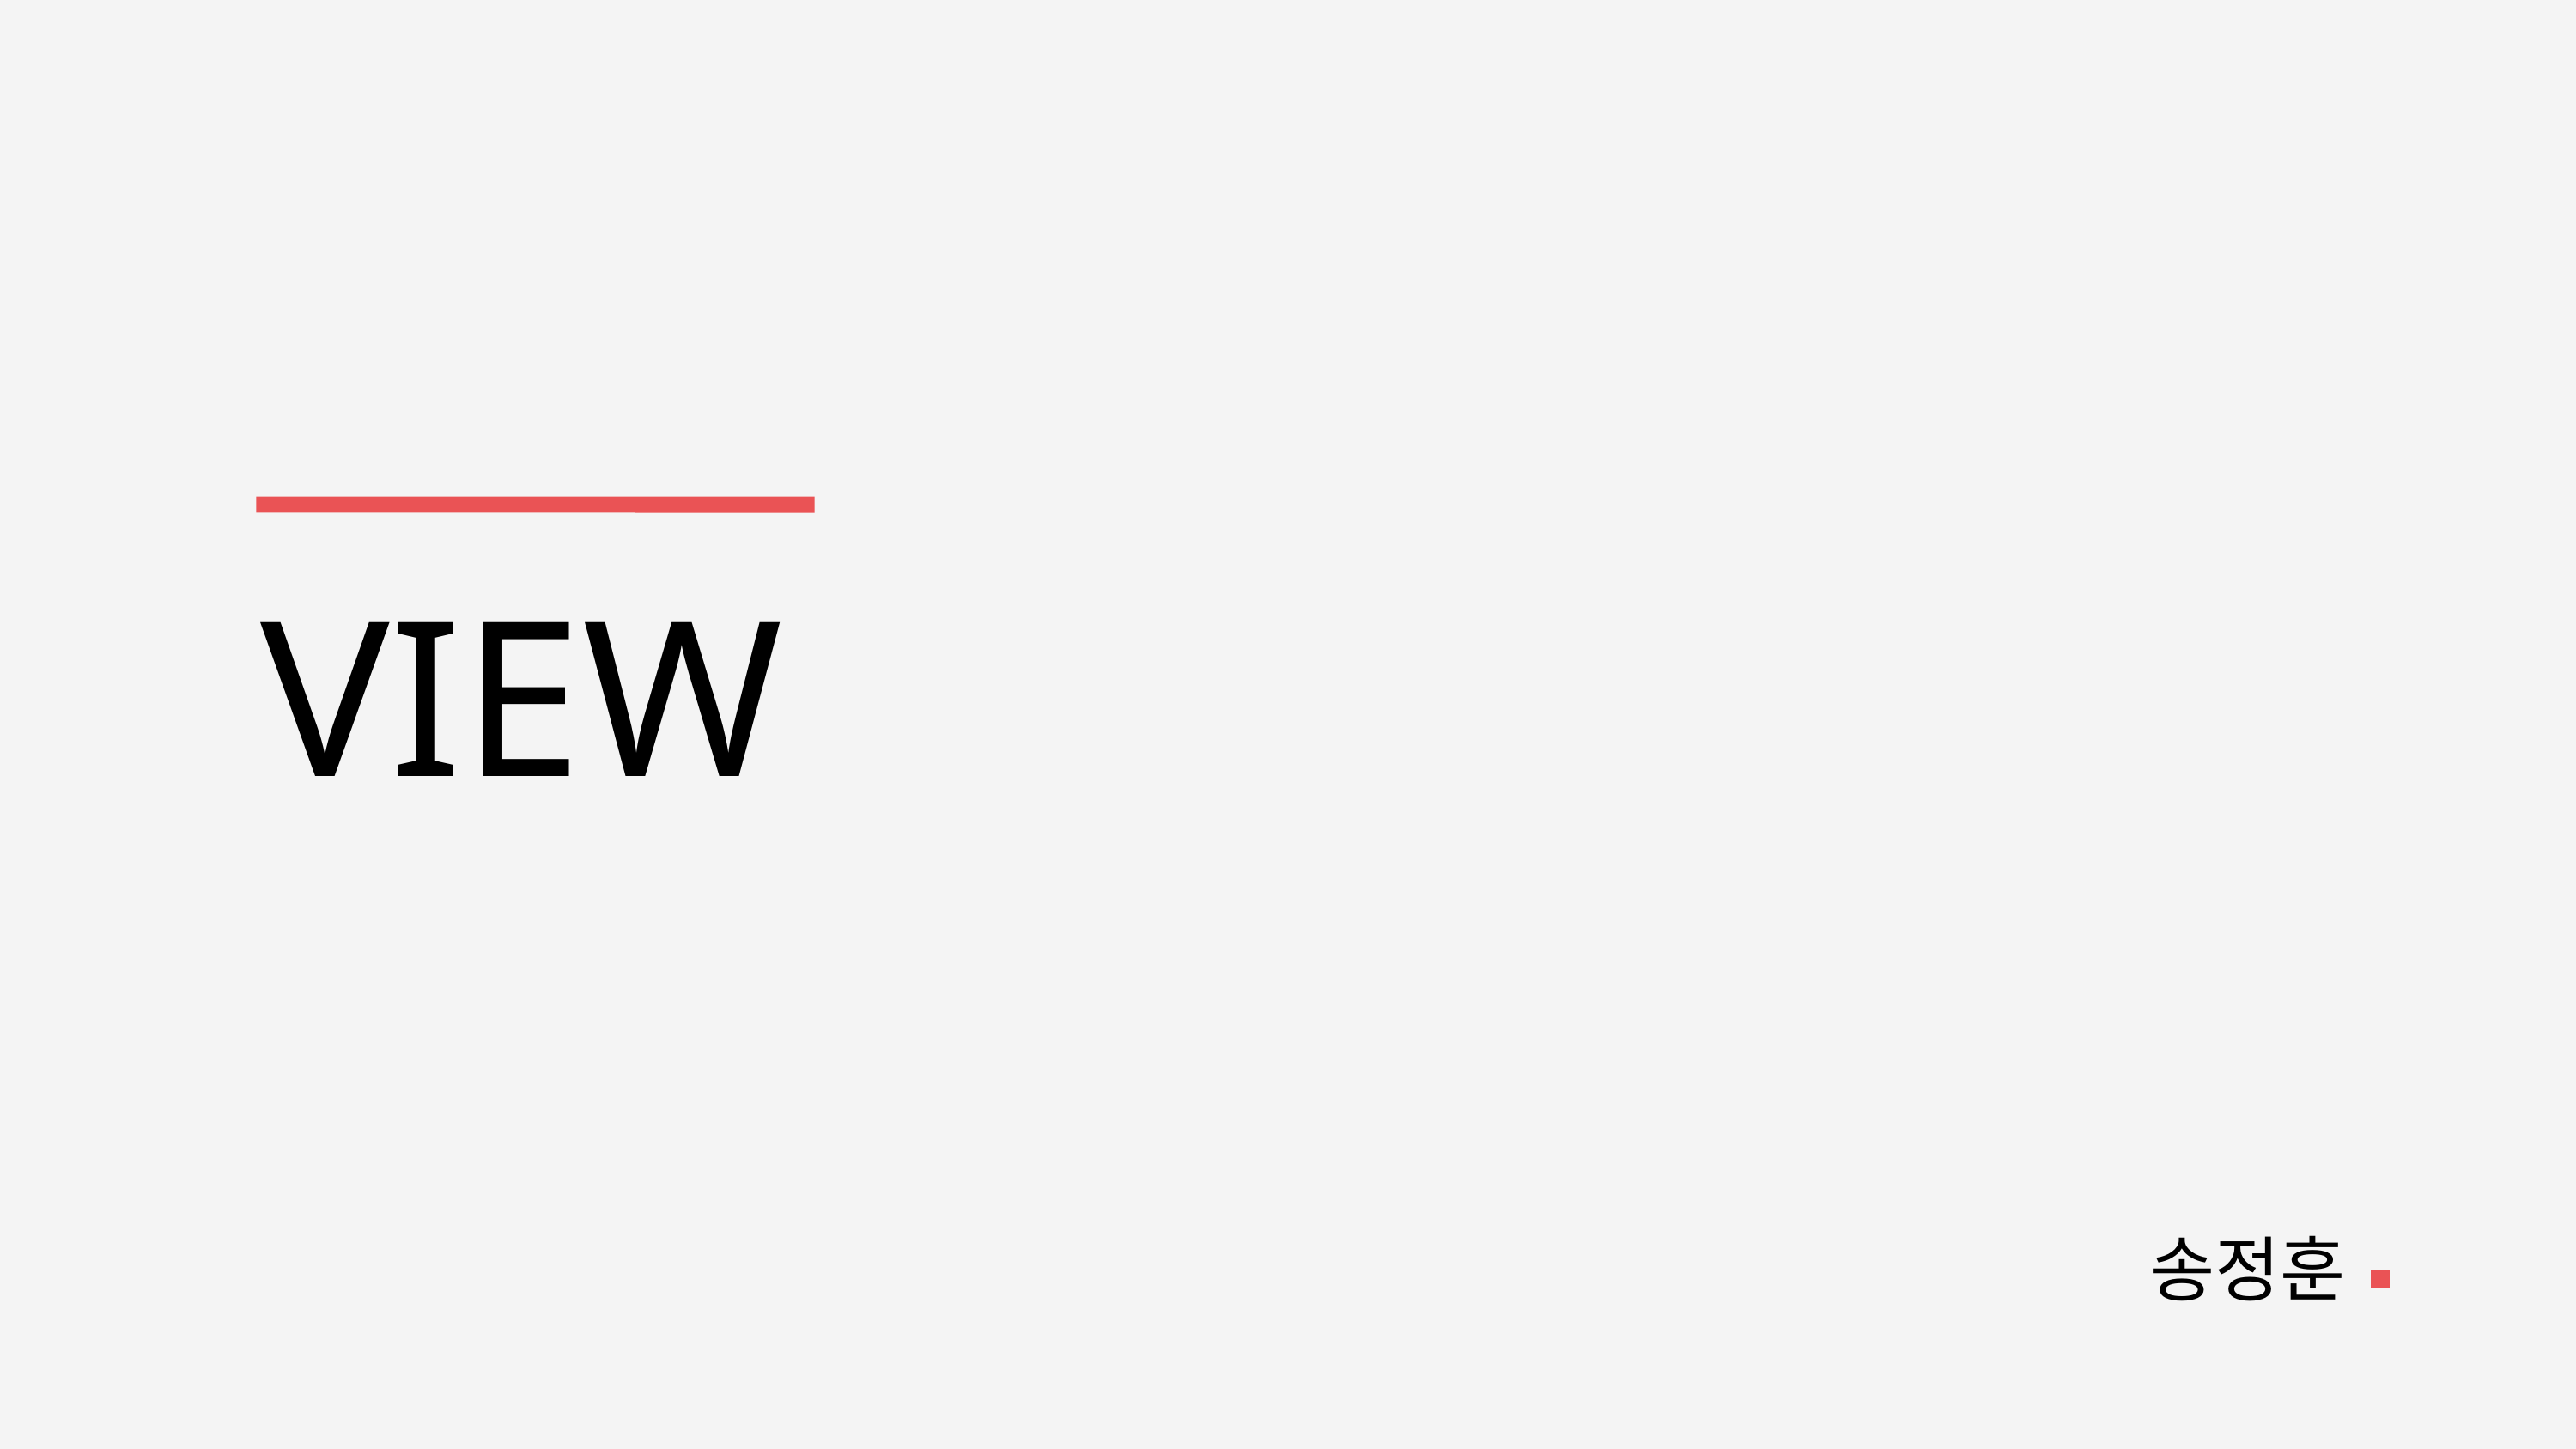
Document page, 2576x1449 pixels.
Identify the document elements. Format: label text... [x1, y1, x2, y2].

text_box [2064, 1218, 2432, 1304]
text_box VIEW [260, 561, 896, 820]
